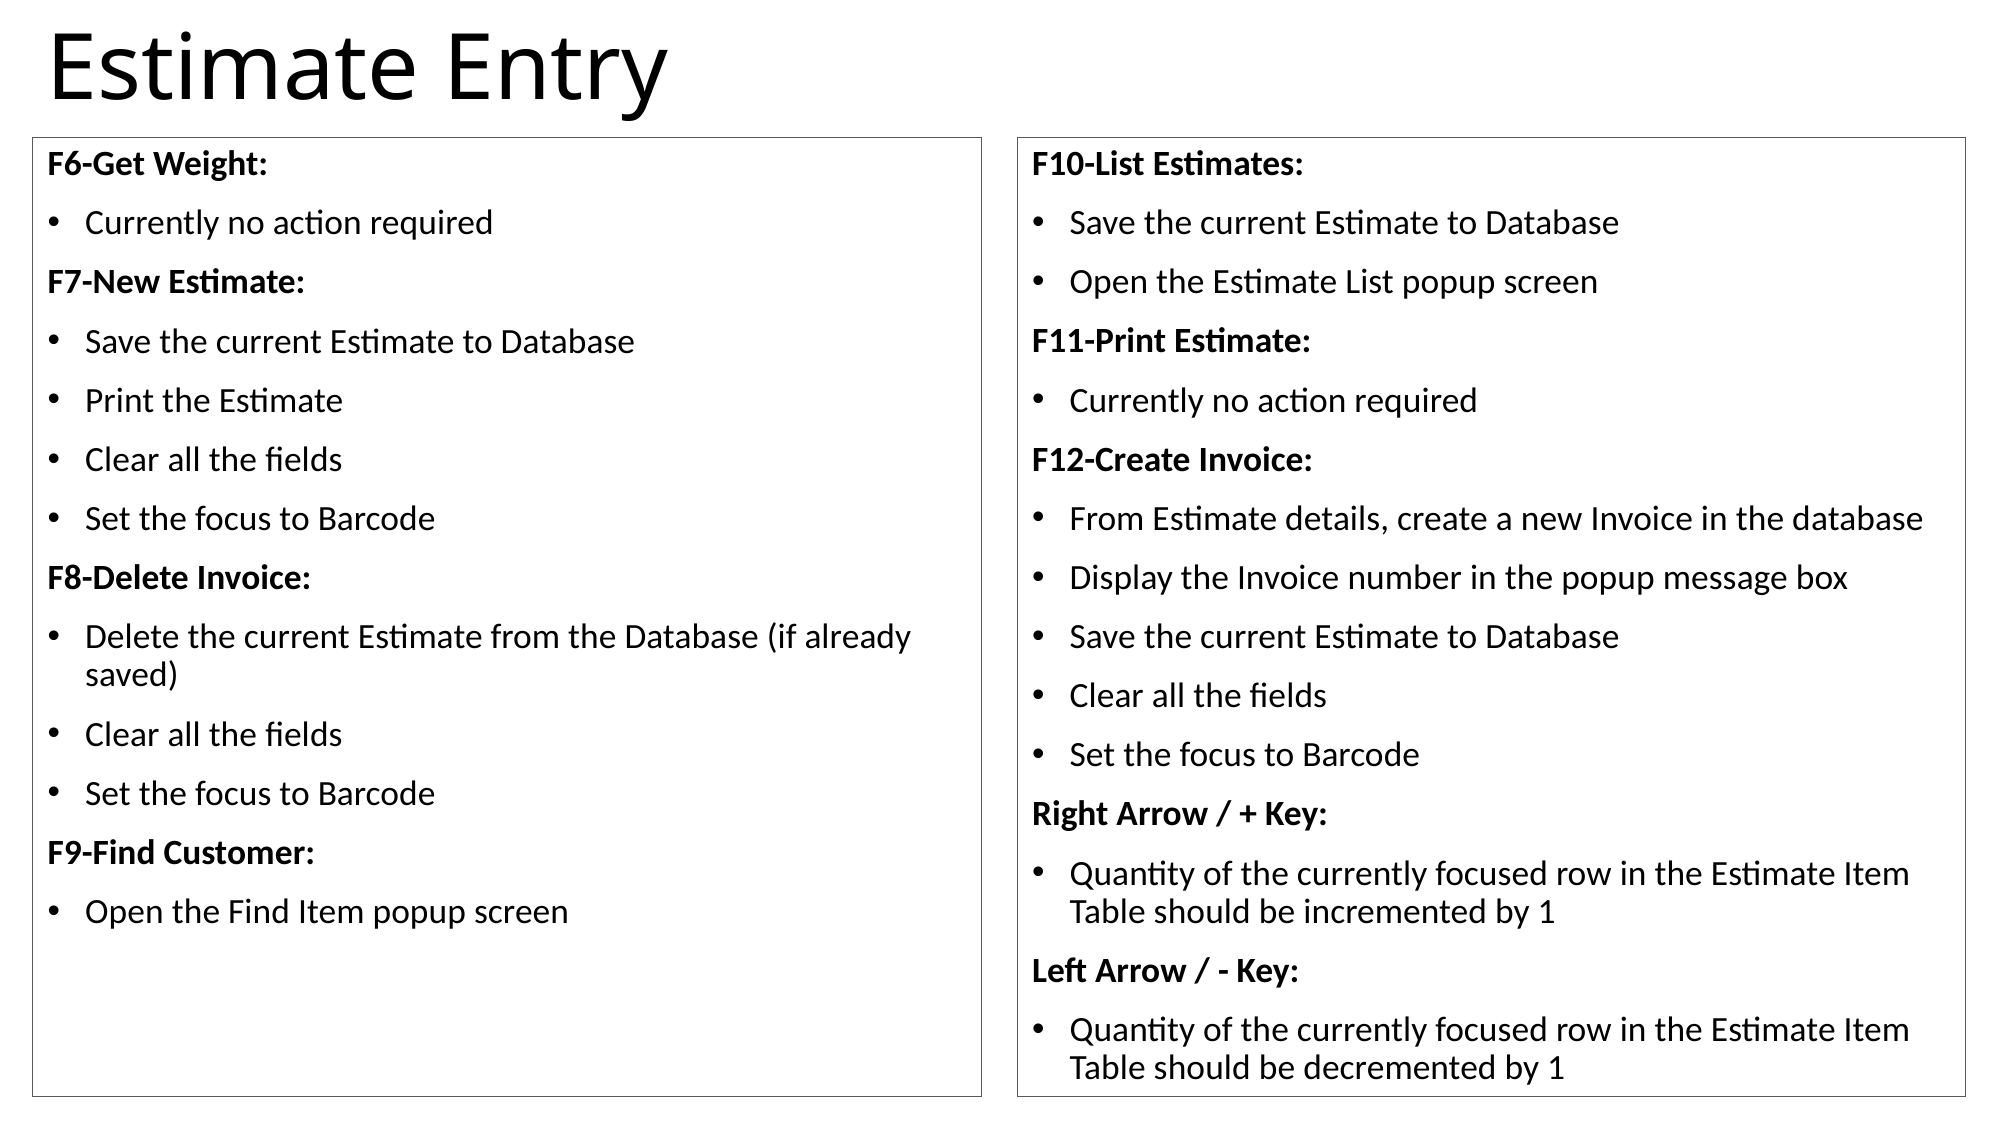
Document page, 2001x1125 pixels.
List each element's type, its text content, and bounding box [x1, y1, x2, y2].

text_box F10-List Estimates: Save the current Estimate to Database Open the Estimate List popup screen F11-Print Estimate: Currently no action required F12-Create Invoice: From Estimate details, create a new Invoice in the database Display the Invoice number in the popup message box Save the current Estimate to Database Clear all the fields Set the focus to Barcode Right Arrow / + Key: Quantity of the currently focused row in the Estimate Item Table should be incremented by 1 Left Arrow / - Key: Quantity of the currently focused row in the Estimate Item Table should be decremented by 1 [1017, 137, 1966, 1097]
text_box F6-Get Weight: Currently no action required F7-New Estimate: Save the current Estimate to Database Print the Estimate Clear all the fields Set the focus to Barcode F8-Delete Invoice: Delete the current Estimate from the Database (if already saved) Clear all the fields Set the focus to Barcode F9-Find Customer: Open the Find Item popup screen [32, 137, 982, 1097]
title Estimate Entry [31, 3, 1964, 136]
